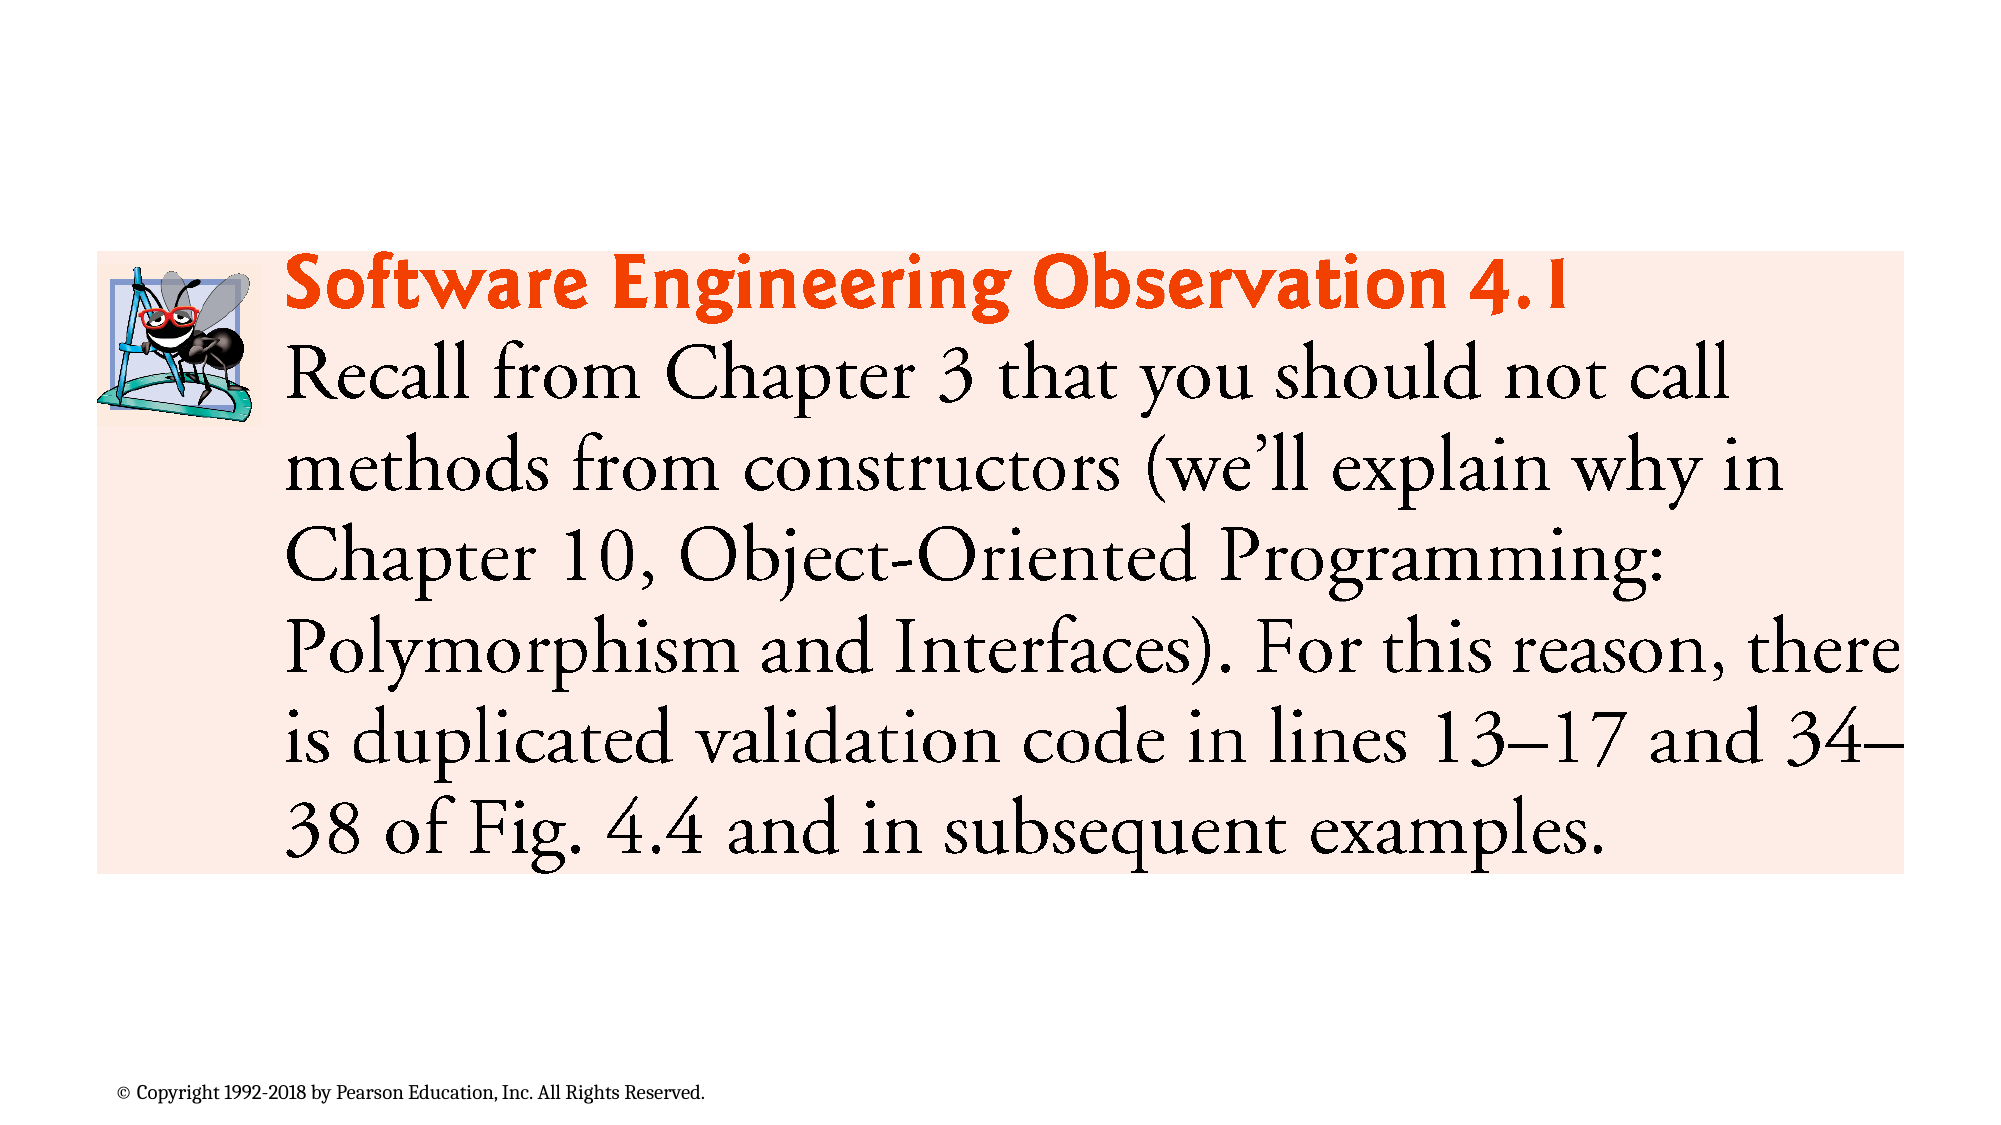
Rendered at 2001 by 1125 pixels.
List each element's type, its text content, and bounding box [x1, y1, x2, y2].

picture [0, 154, 2000, 970]
footer © Copyright 1992-2018 by Pearson Education, Inc. All Rights Reserved. [99, 1051, 1473, 1112]
